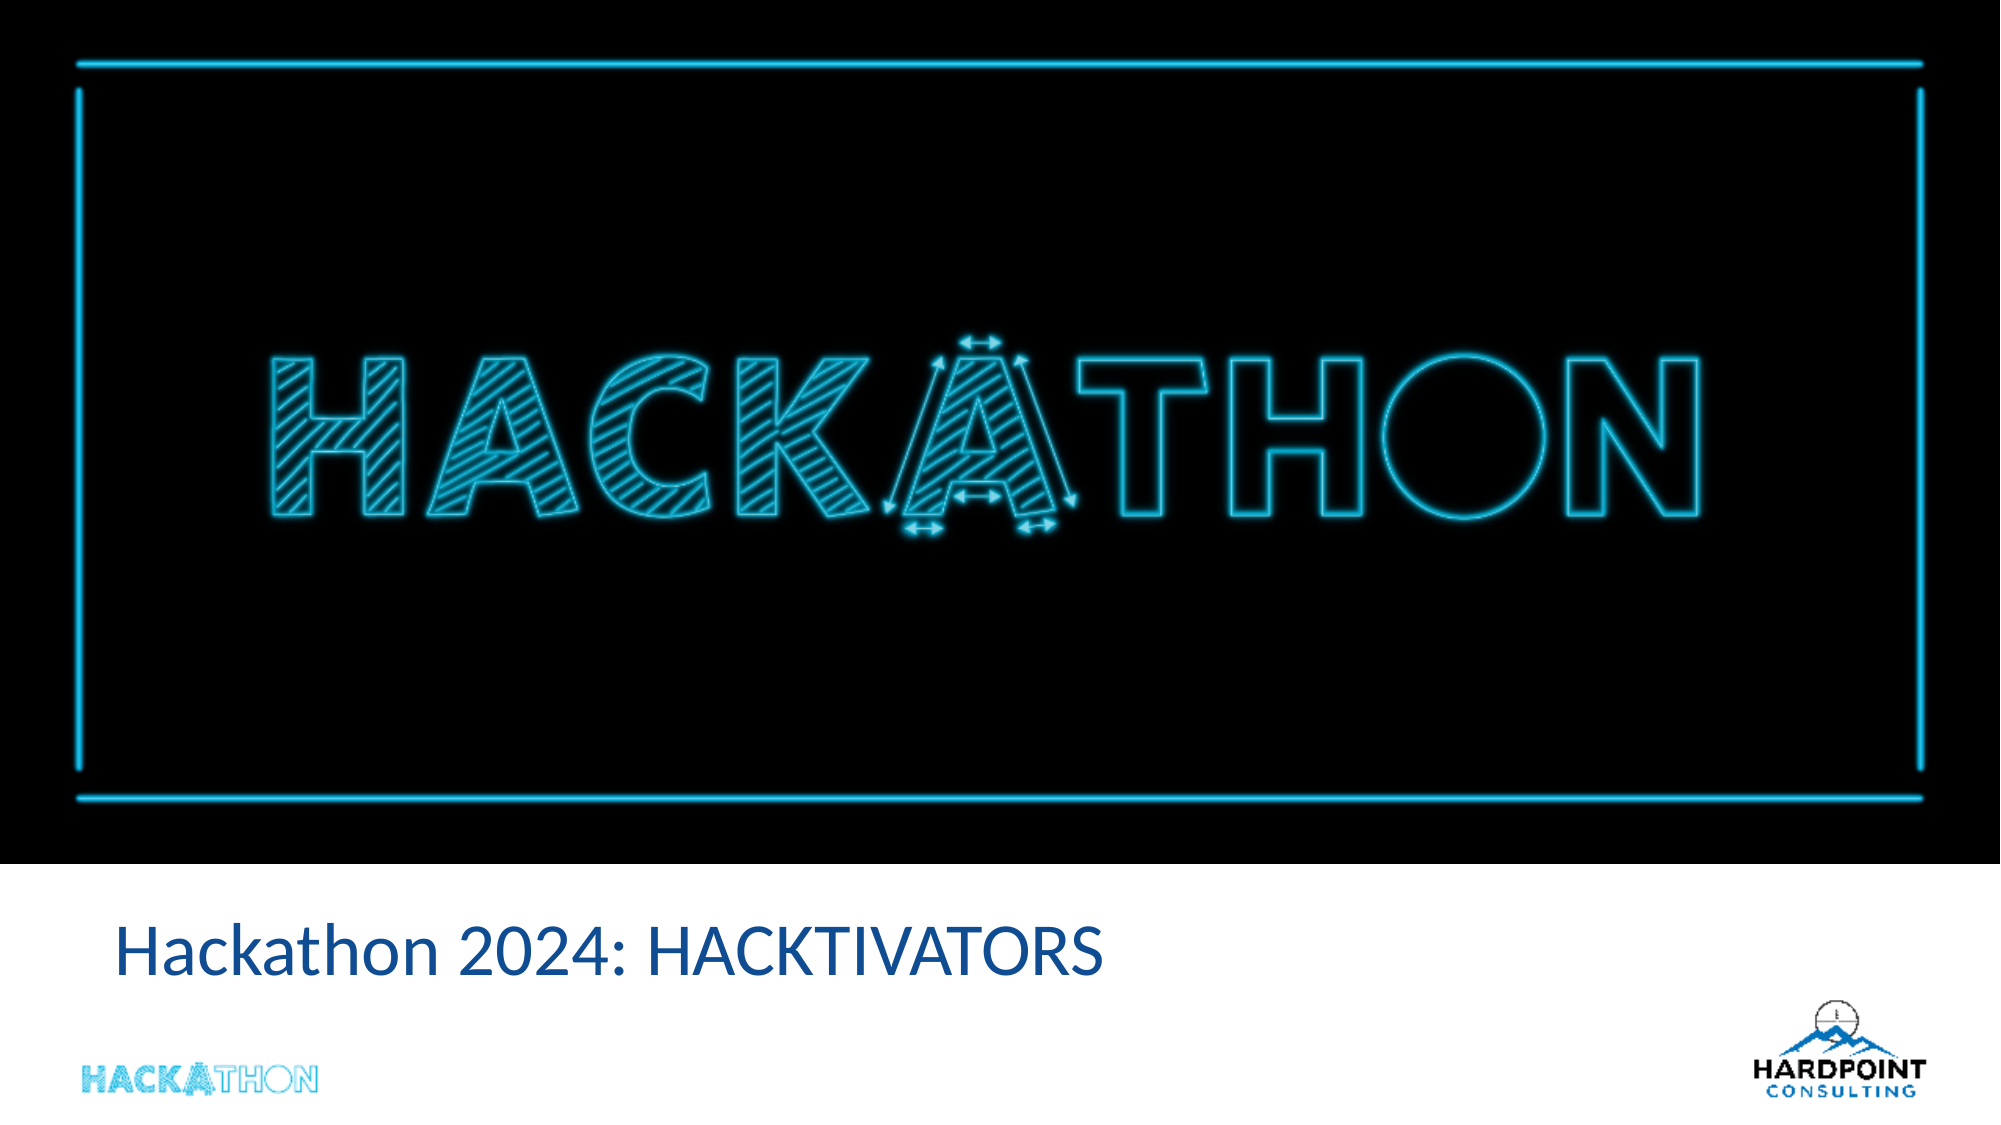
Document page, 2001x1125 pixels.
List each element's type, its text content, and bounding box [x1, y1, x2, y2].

picture [1753, 999, 1928, 1099]
title Hackathon 2024: HACKTIVATORS [99, 893, 1787, 996]
picture [67, 1044, 338, 1113]
picture [0, 0, 2000, 864]
